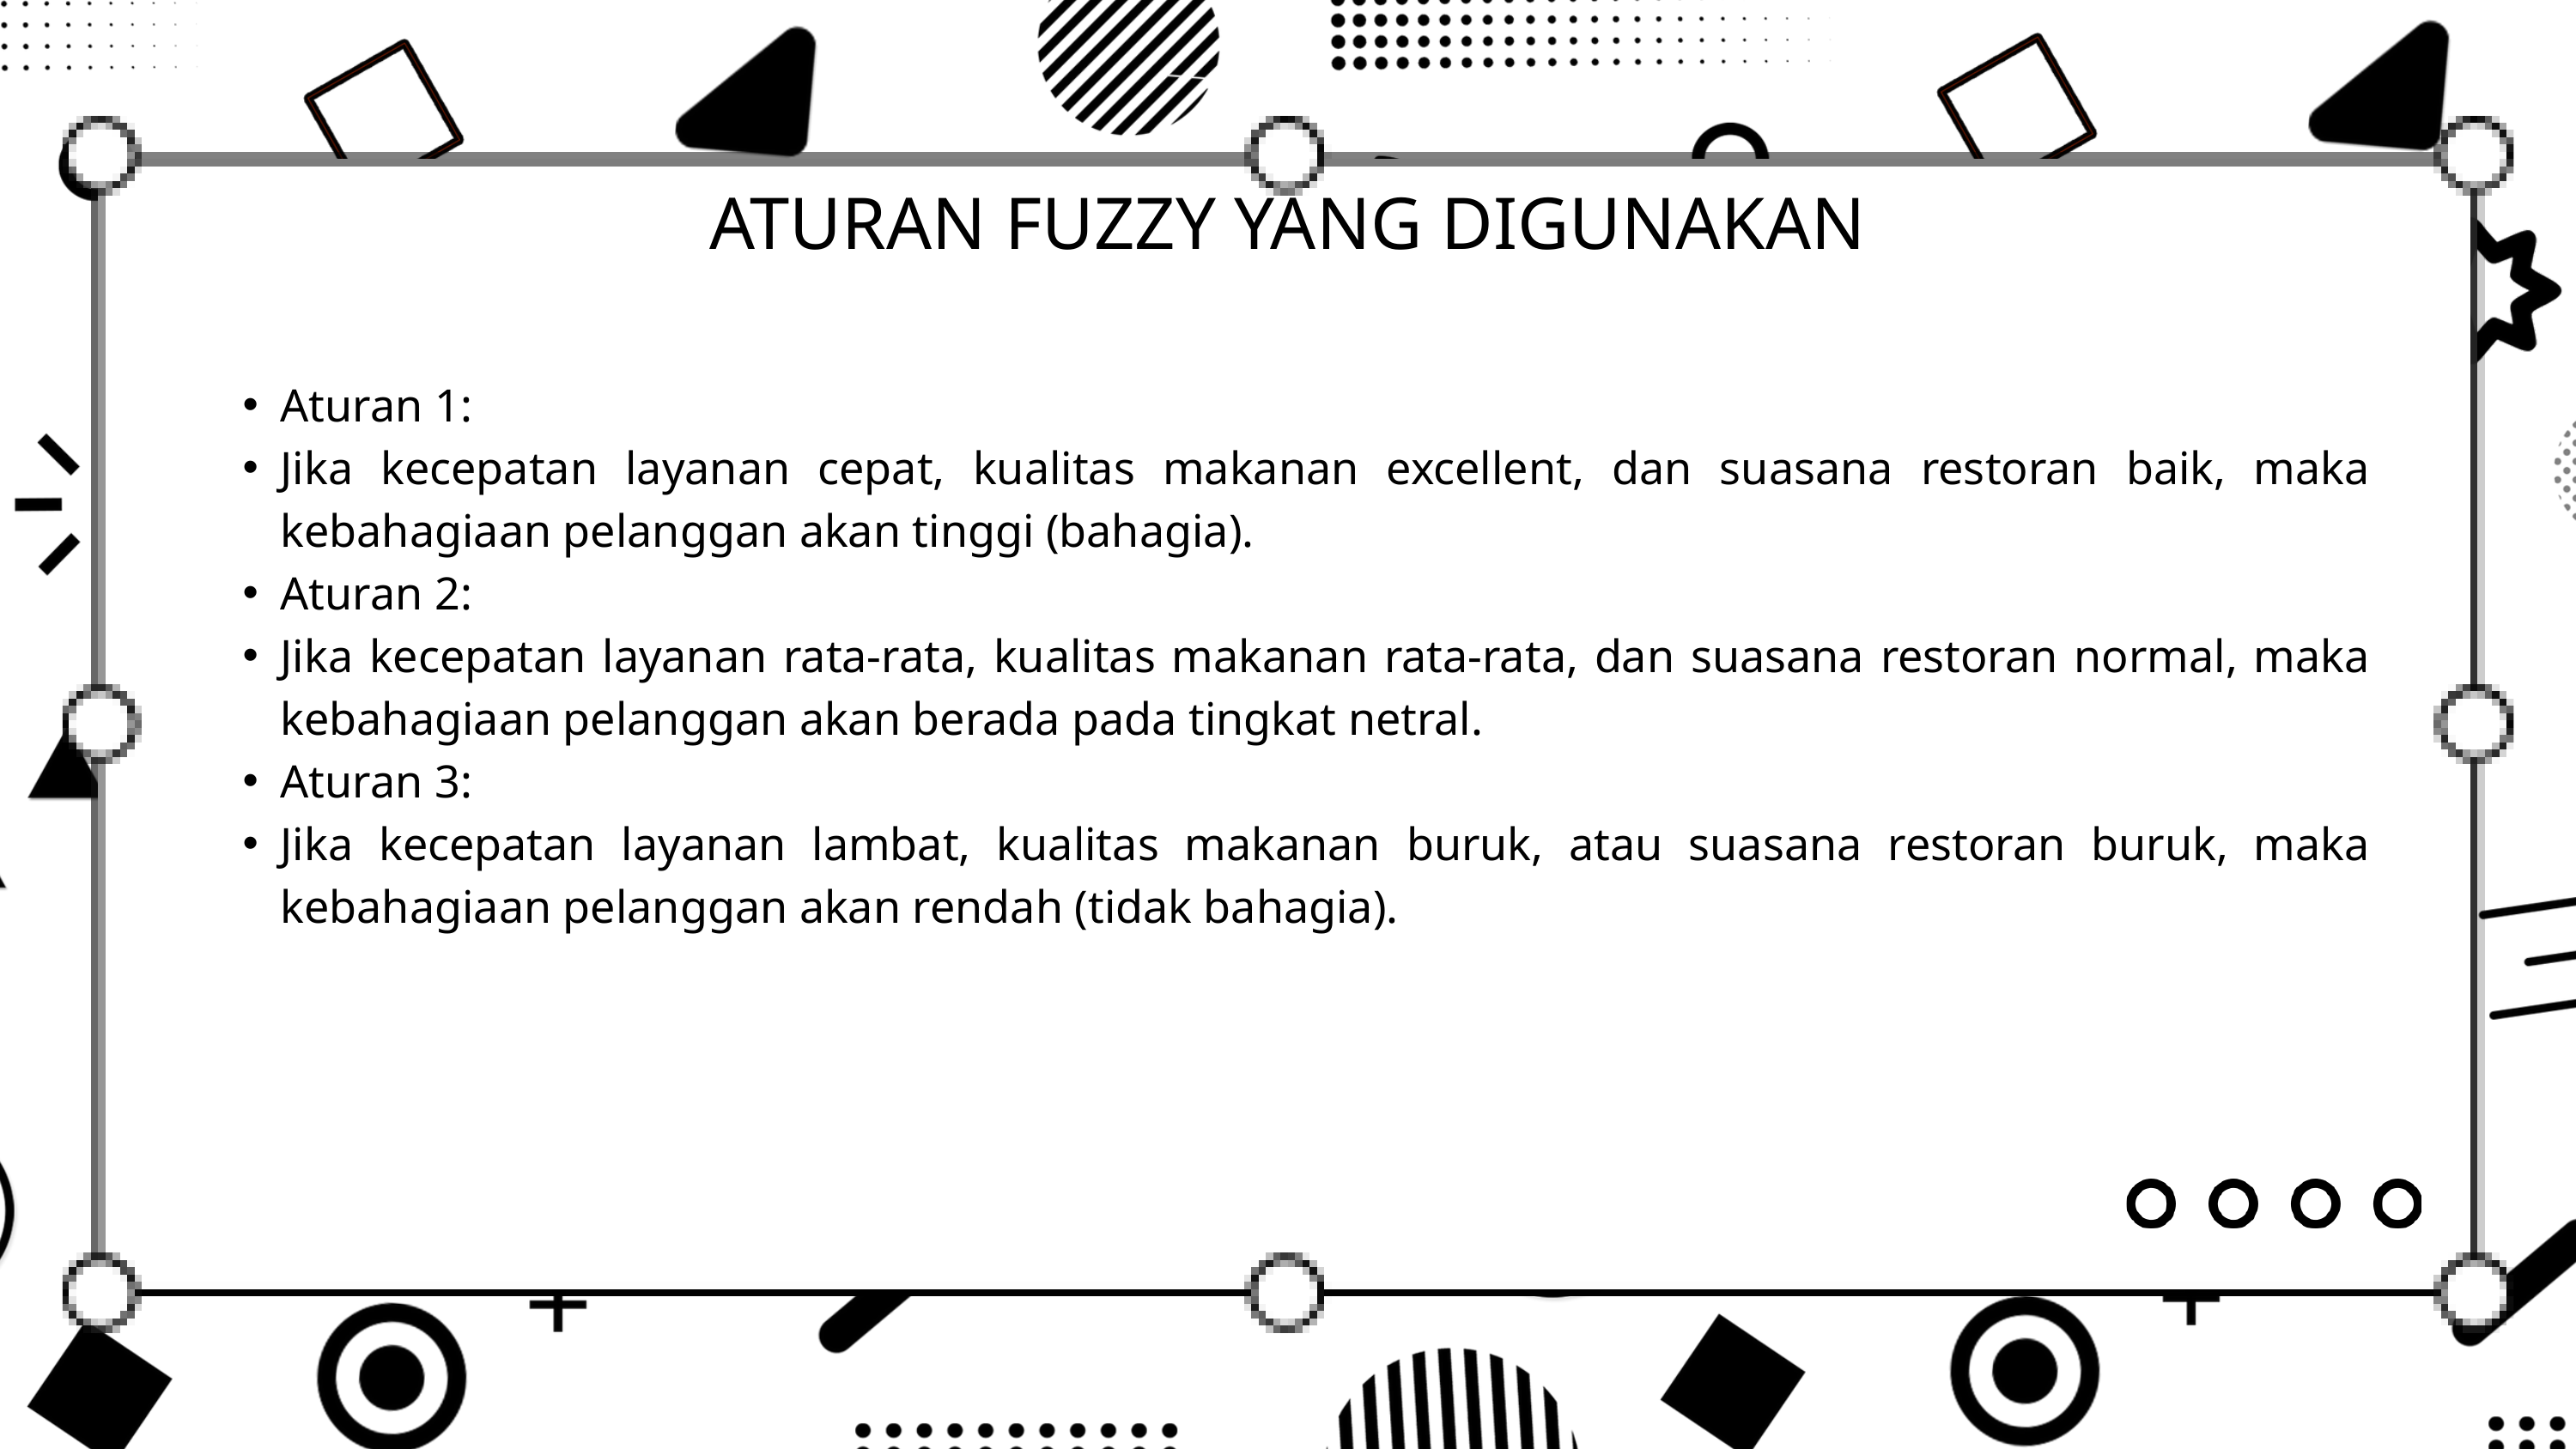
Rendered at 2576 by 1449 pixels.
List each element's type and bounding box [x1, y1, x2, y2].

text_box [0, 0, 2576, 1449]
